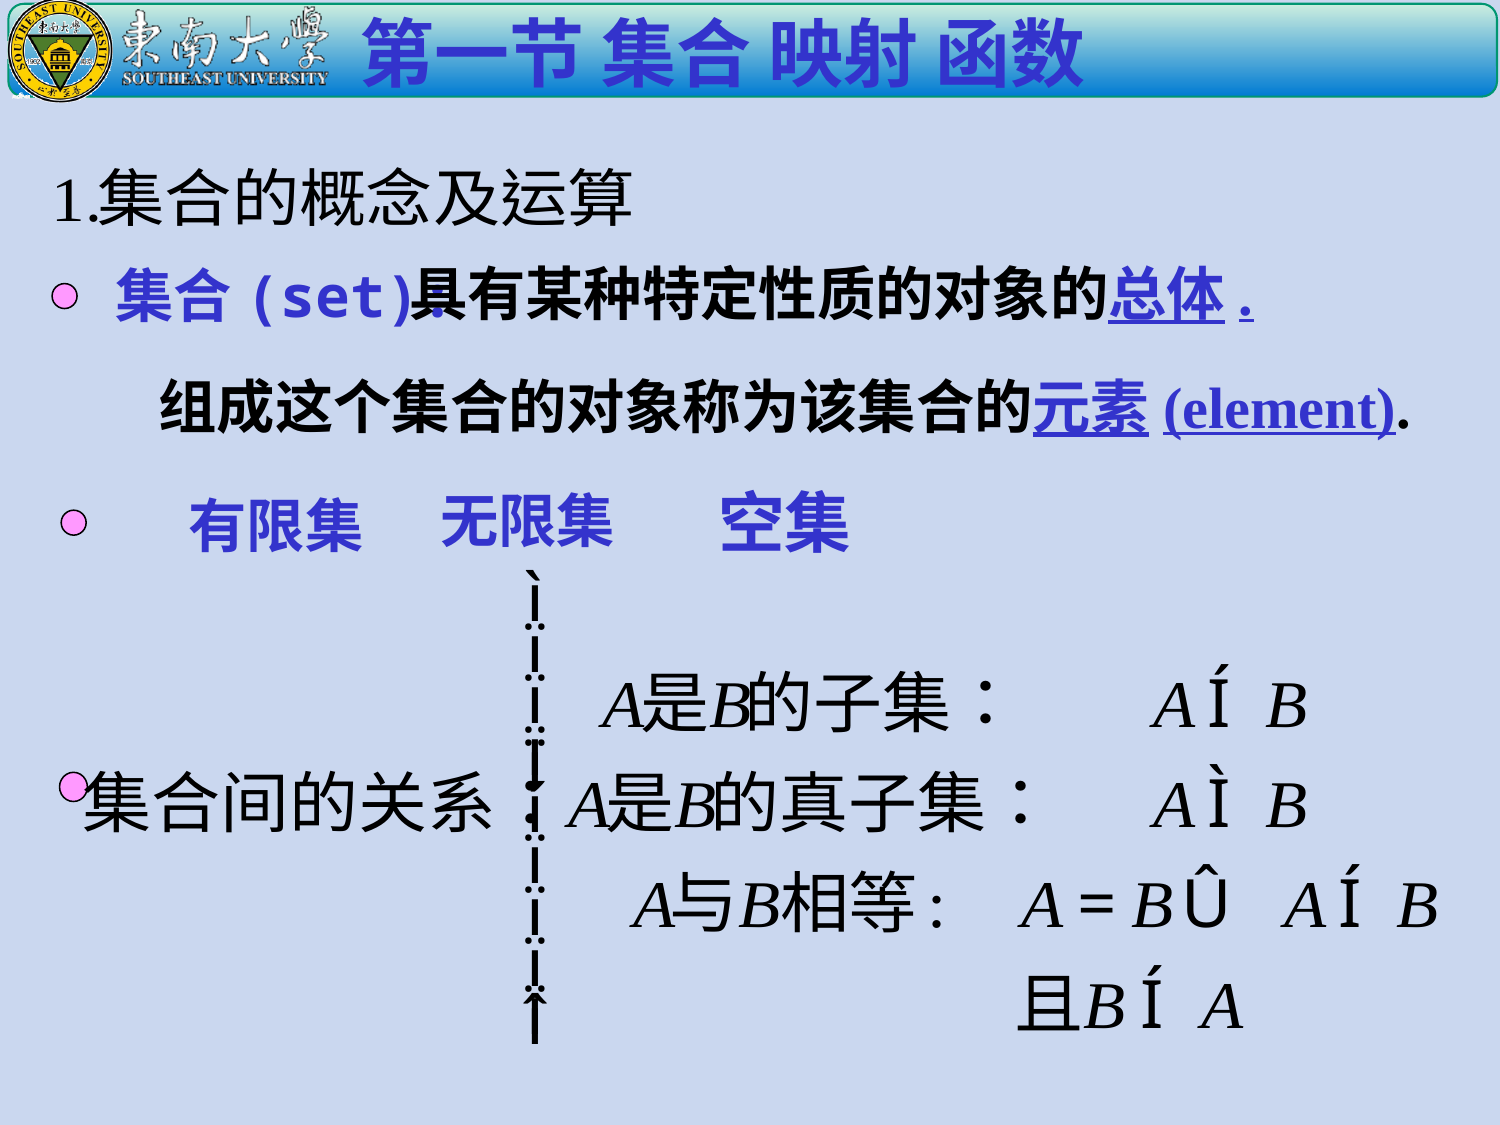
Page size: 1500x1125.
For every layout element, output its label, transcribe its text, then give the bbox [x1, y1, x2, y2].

picture [7, 0, 113, 103]
text_box 有限集 [173, 481, 425, 560]
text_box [48, 159, 643, 243]
picture [117, 97, 338, 103]
picture [117, 0, 338, 94]
text_box [52, 283, 78, 309]
text_box 第一节 集合 映射 函数 [344, 0, 1192, 105]
text_box 空集 [703, 473, 931, 560]
text_box 组成这个集合的对象称为该集合的元素(element). [143, 362, 1484, 448]
text_box [61, 510, 87, 536]
text_box 集合(set): [100, 251, 501, 337]
text_box 无限集 [425, 476, 703, 560]
text_box [59, 772, 74, 802]
text_box 具有某种特定性质的对象的总体. [354, 249, 1242, 335]
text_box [74, 560, 1495, 1061]
